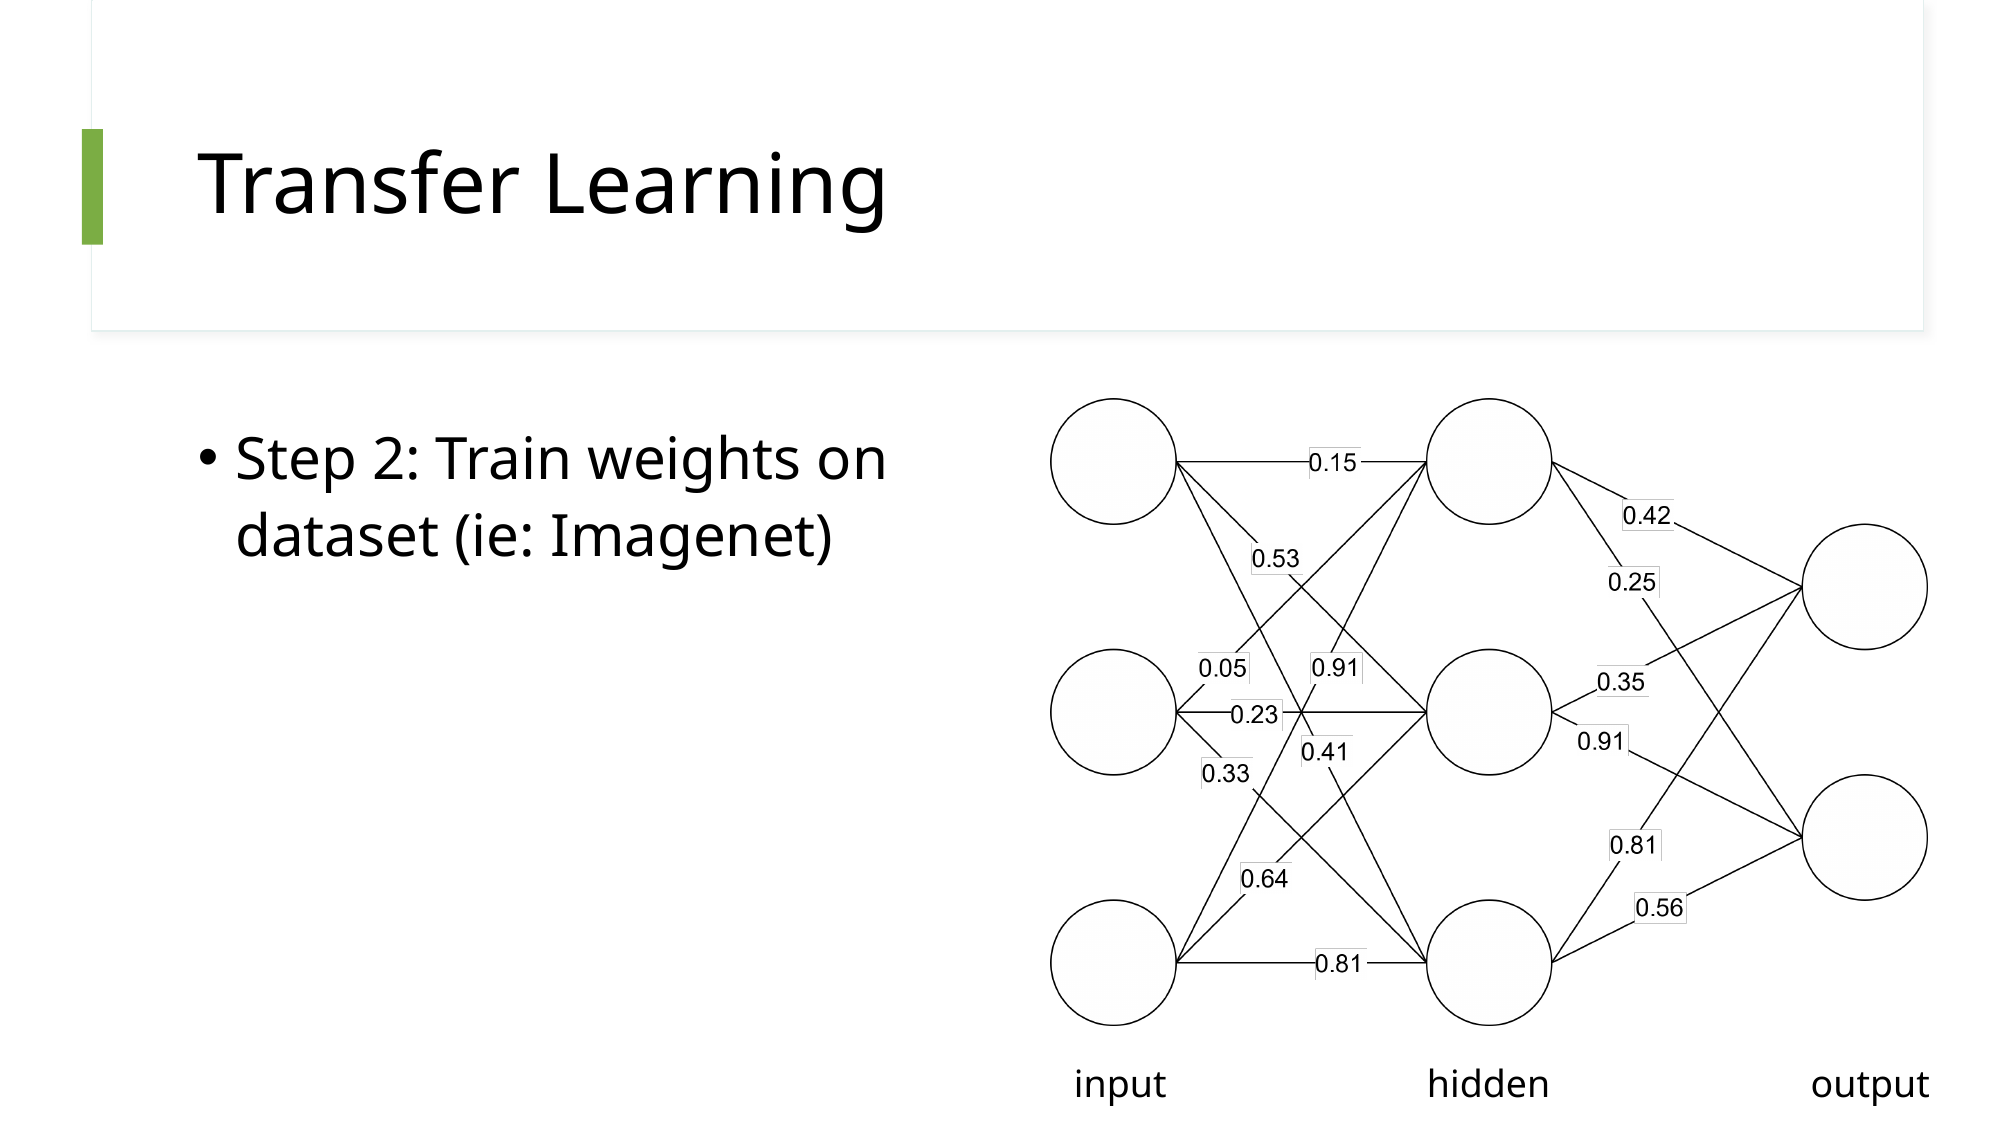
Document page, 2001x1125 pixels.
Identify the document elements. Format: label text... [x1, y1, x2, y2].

text_box hidden [1412, 1052, 1566, 1113]
text_box output [1795, 1052, 1945, 1113]
list Step 2: Train weights on dataset (ie: Imagenet) [183, 406, 948, 1018]
title Transfer Learning [183, 90, 1851, 284]
text_box input [1059, 1052, 1182, 1113]
picture [1050, 398, 1928, 1026]
